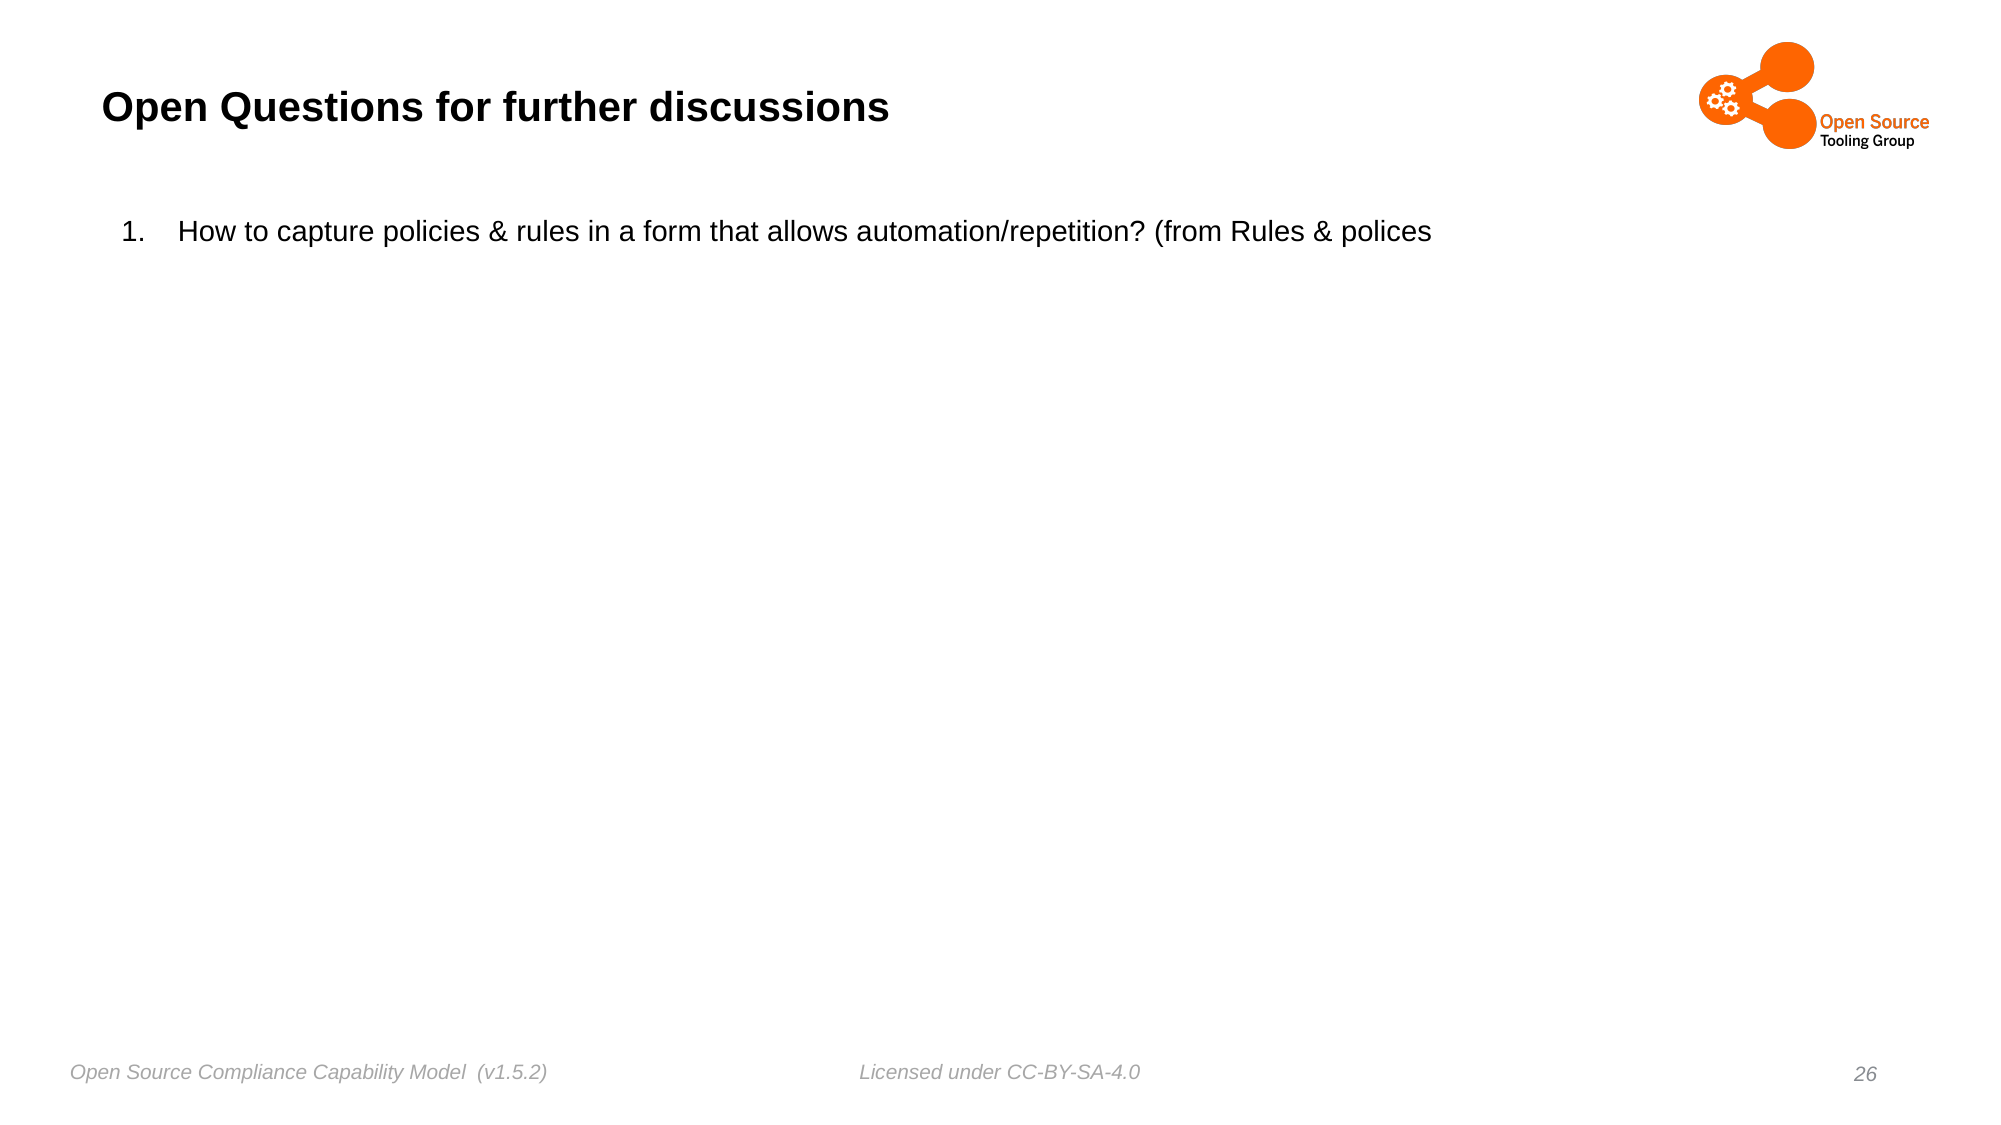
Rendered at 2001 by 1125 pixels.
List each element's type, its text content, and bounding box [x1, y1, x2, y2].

slide_number 26 [1843, 1053, 1886, 1092]
title Open Questions for further discussions [93, 58, 1707, 157]
picture [1699, 42, 1929, 149]
list How to capture policies & rules in a form that allows automation/repetition? (from Rules & polices [113, 208, 1887, 1041]
